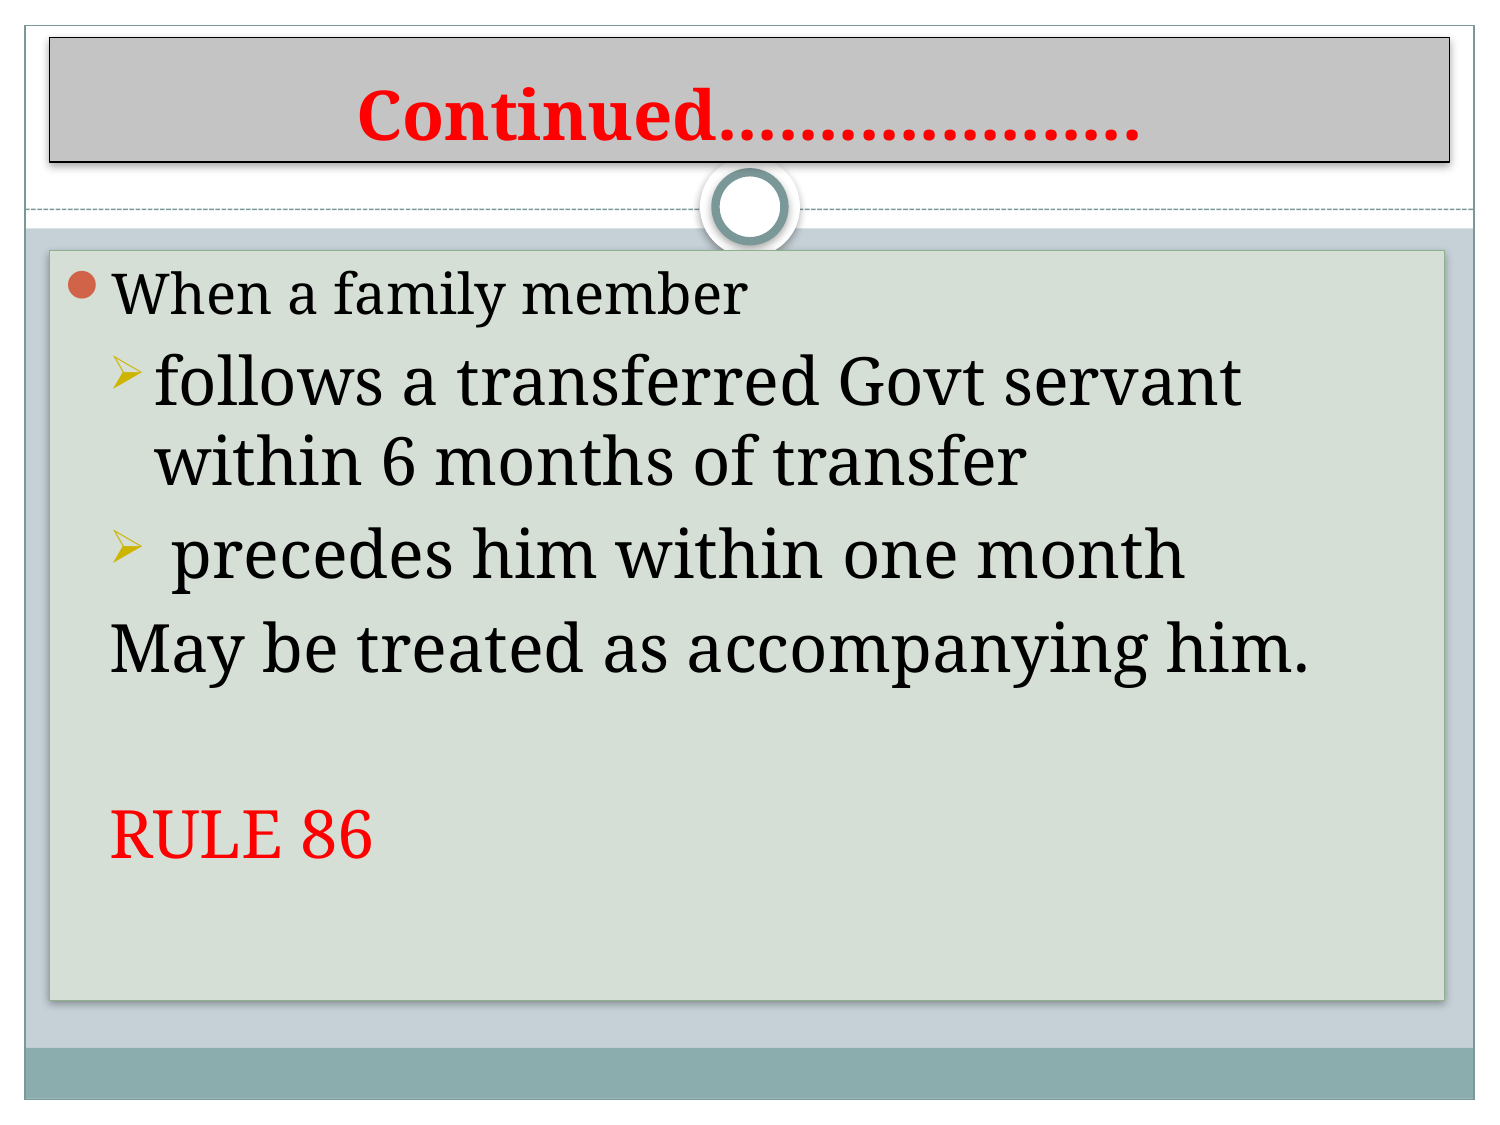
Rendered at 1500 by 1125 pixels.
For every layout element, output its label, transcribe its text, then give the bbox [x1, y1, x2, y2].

title Continued..................... [49, 37, 1450, 163]
list When a family member follows a transferred Govt servant within 6 months of transfer precedes him within one month May be treated as accompanying him. RULE 86 [49, 250, 1445, 1001]
